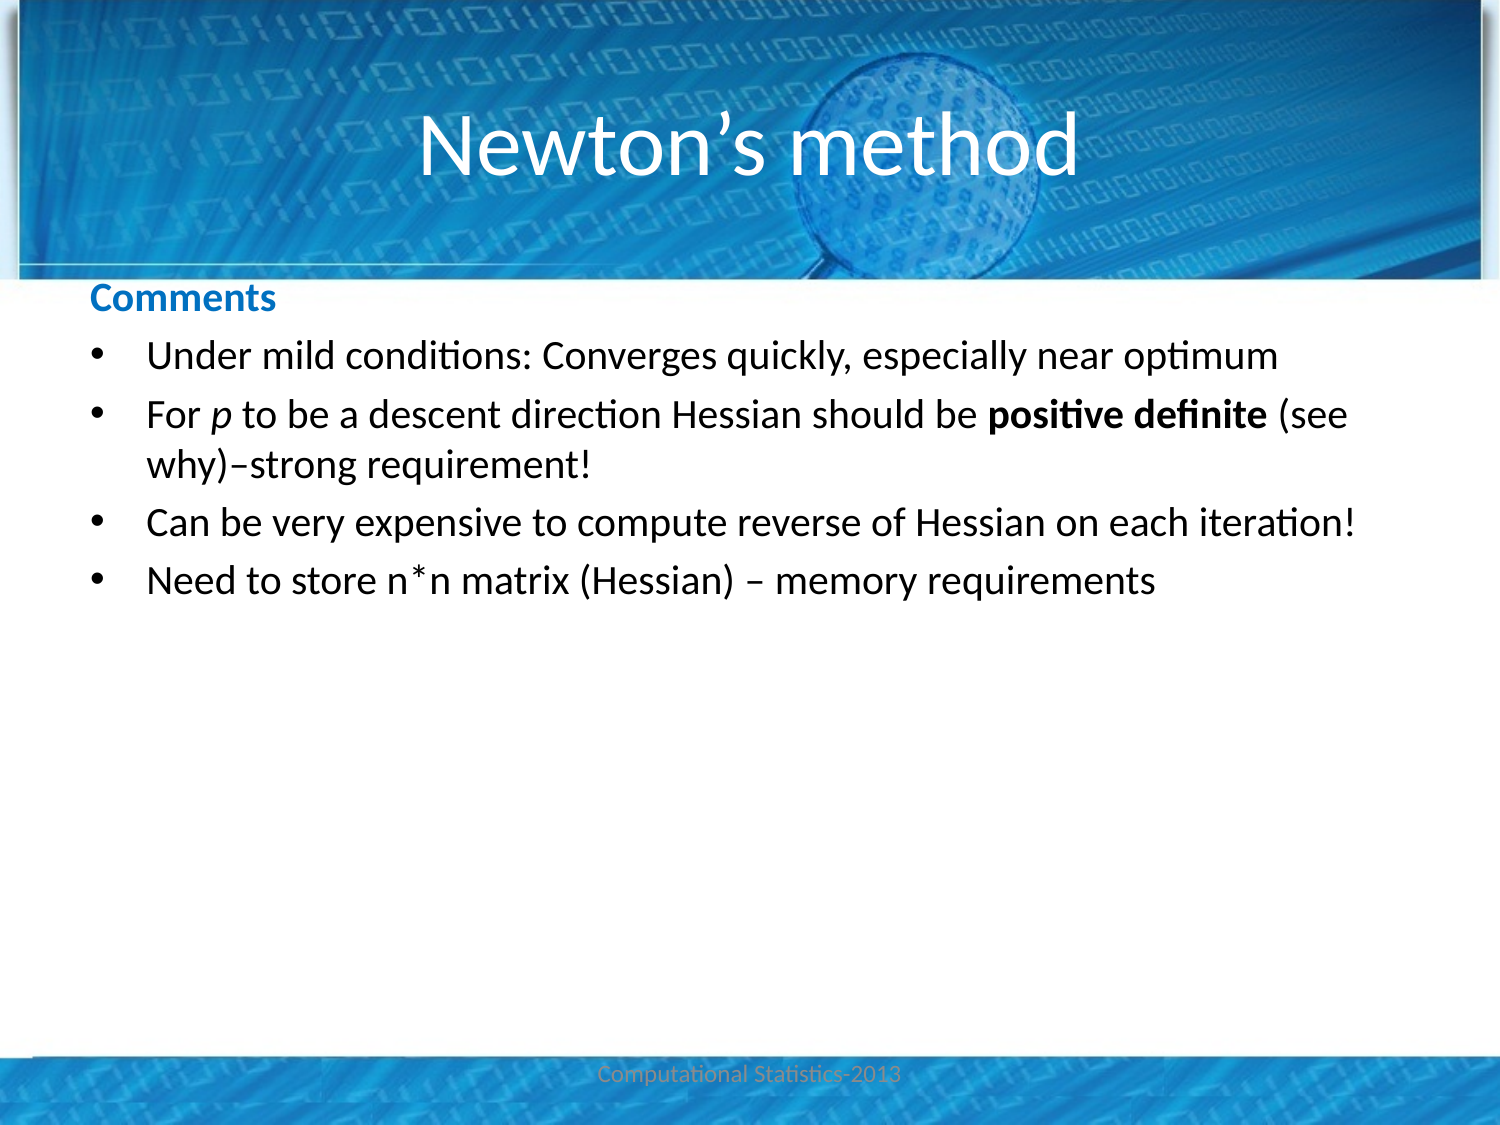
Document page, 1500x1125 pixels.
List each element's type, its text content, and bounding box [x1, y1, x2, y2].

list Comments Under mild conditions: Converges quickly, especially near optimum For p to be a descent direction Hessian should be positive definite (see why)–strong requirement! Can be very expensive to compute reverse of Hessian on each iteration! Need to store n*n matrix (Hessian) – memory requirements [75, 262, 1425, 1005]
footer Computational Statistics-2013 [512, 1042, 988, 1103]
picture [0, 0, 1500, 1125]
title Newton’s method [75, 45, 1425, 233]
